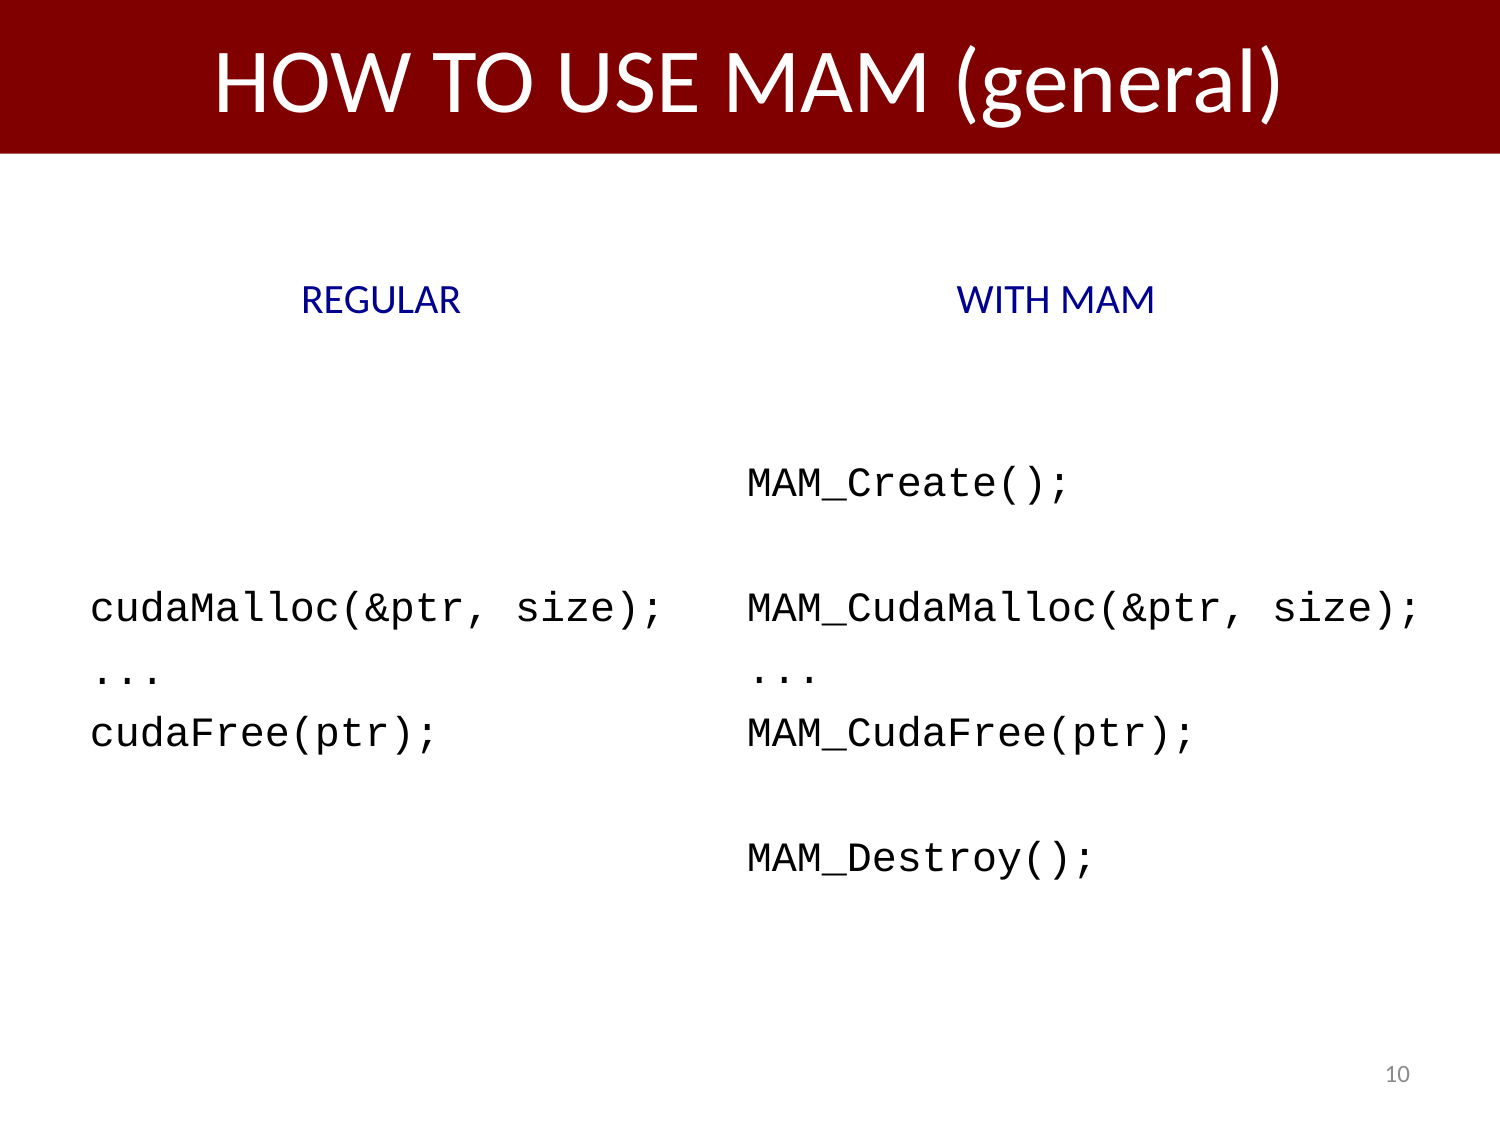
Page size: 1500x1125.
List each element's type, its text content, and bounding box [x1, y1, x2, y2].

text_box cudaMalloc(&ptr, size); ... cudaFree(ptr); [74, 330, 688, 1010]
text_box MAM_Create(); MAM_CudaMalloc(&ptr, size); ... MAM_CudaFree(ptr); MAM_Destroy(); [732, 324, 1463, 1010]
slide_number 10 [1074, 1042, 1425, 1103]
text_box WITH MAM [687, 264, 1425, 330]
text_box REGULAR [74, 264, 687, 330]
title HOW TO USE MAM (general) [0, 0, 1500, 154]
